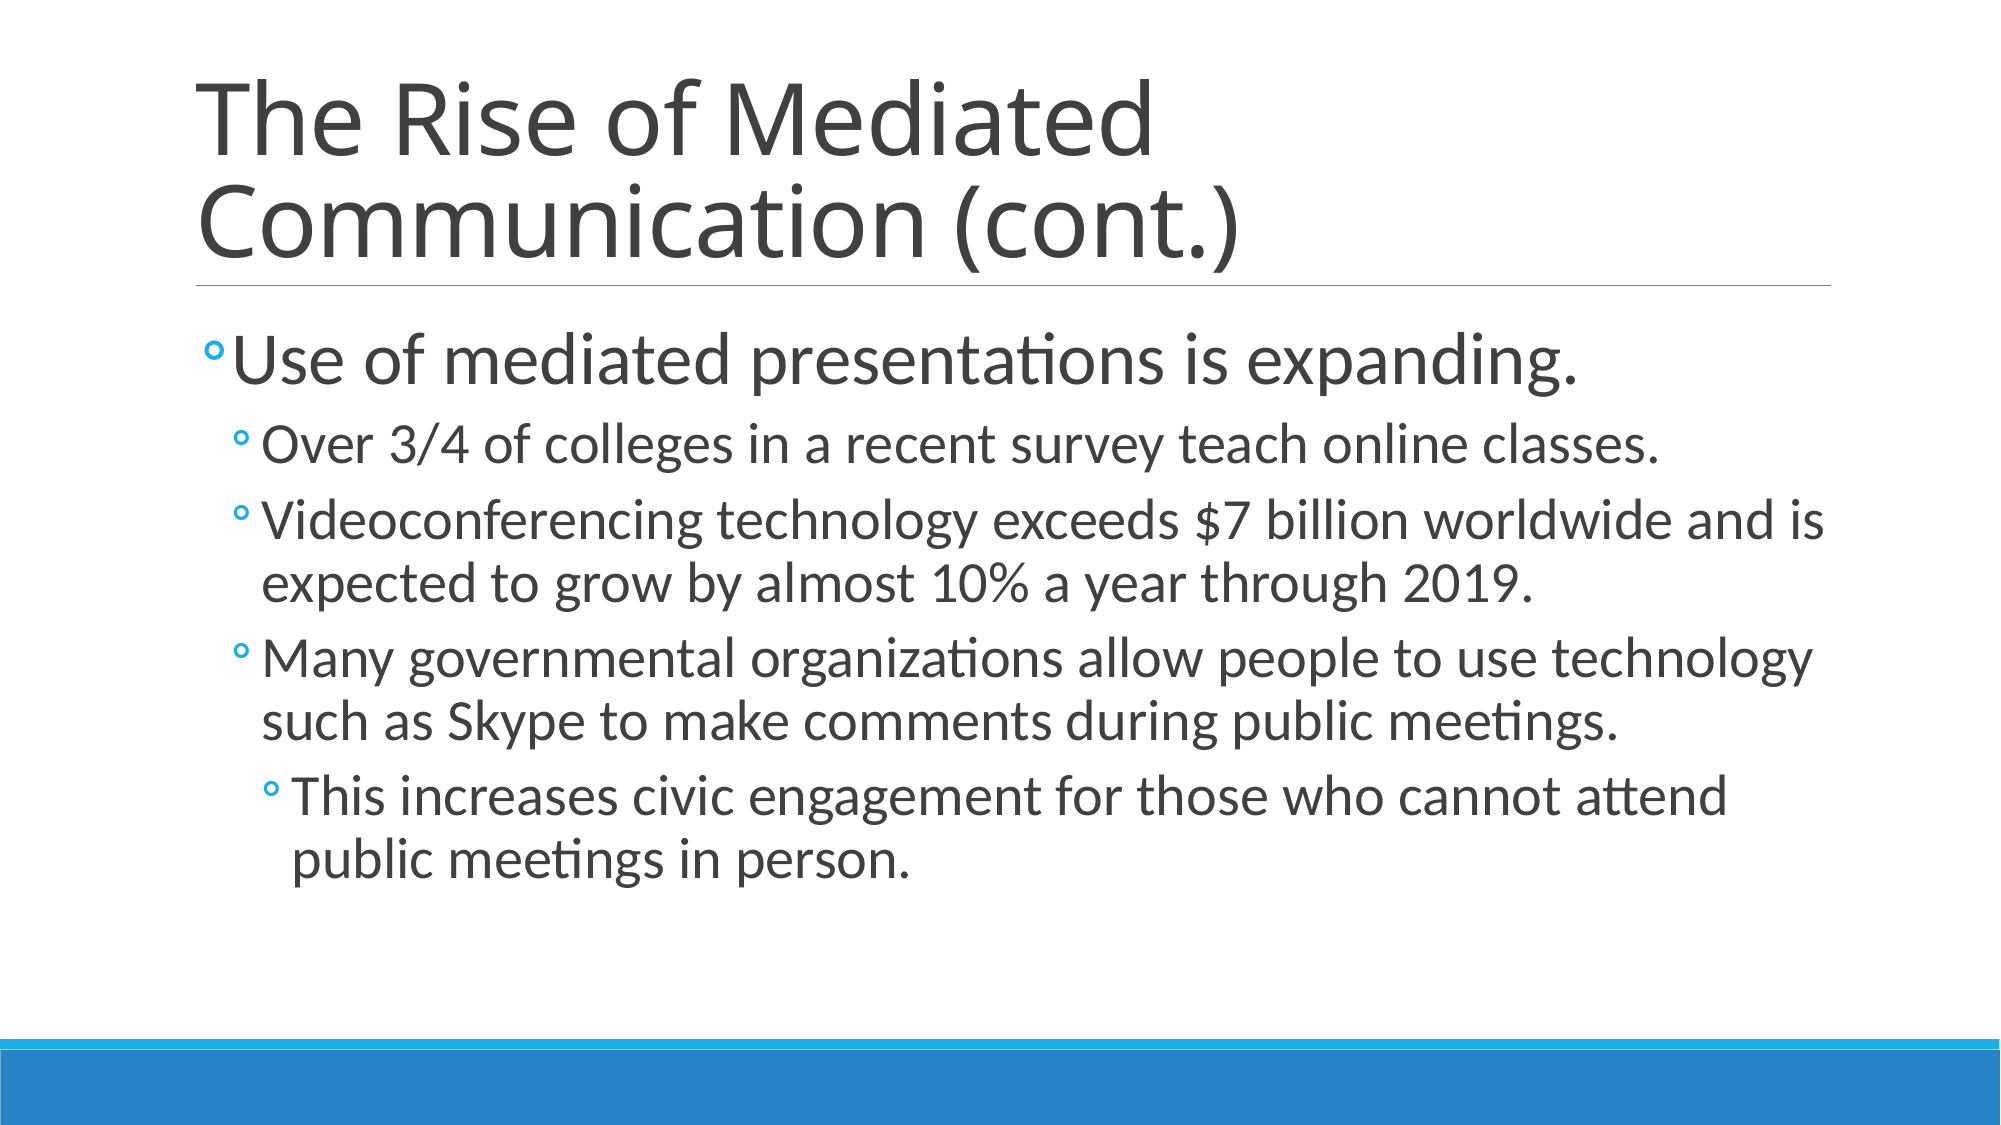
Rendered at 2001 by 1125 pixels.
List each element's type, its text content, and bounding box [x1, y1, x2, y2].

list Use of mediated presentations is expanding. Over 3/4 of colleges in a recent survey teach online classes. Videoconferencing technology exceeds $7 billion worldwide and is expected to grow by almost 10% a year through 2019. Many governmental organizations allow people to use technology such as Skype to make comments during public meetings. This increases civic engagement for those who cannot attend public meetings in person. [168, 312, 1871, 1050]
title The Rise of Mediated Communication (cont.) [180, 47, 1830, 285]
